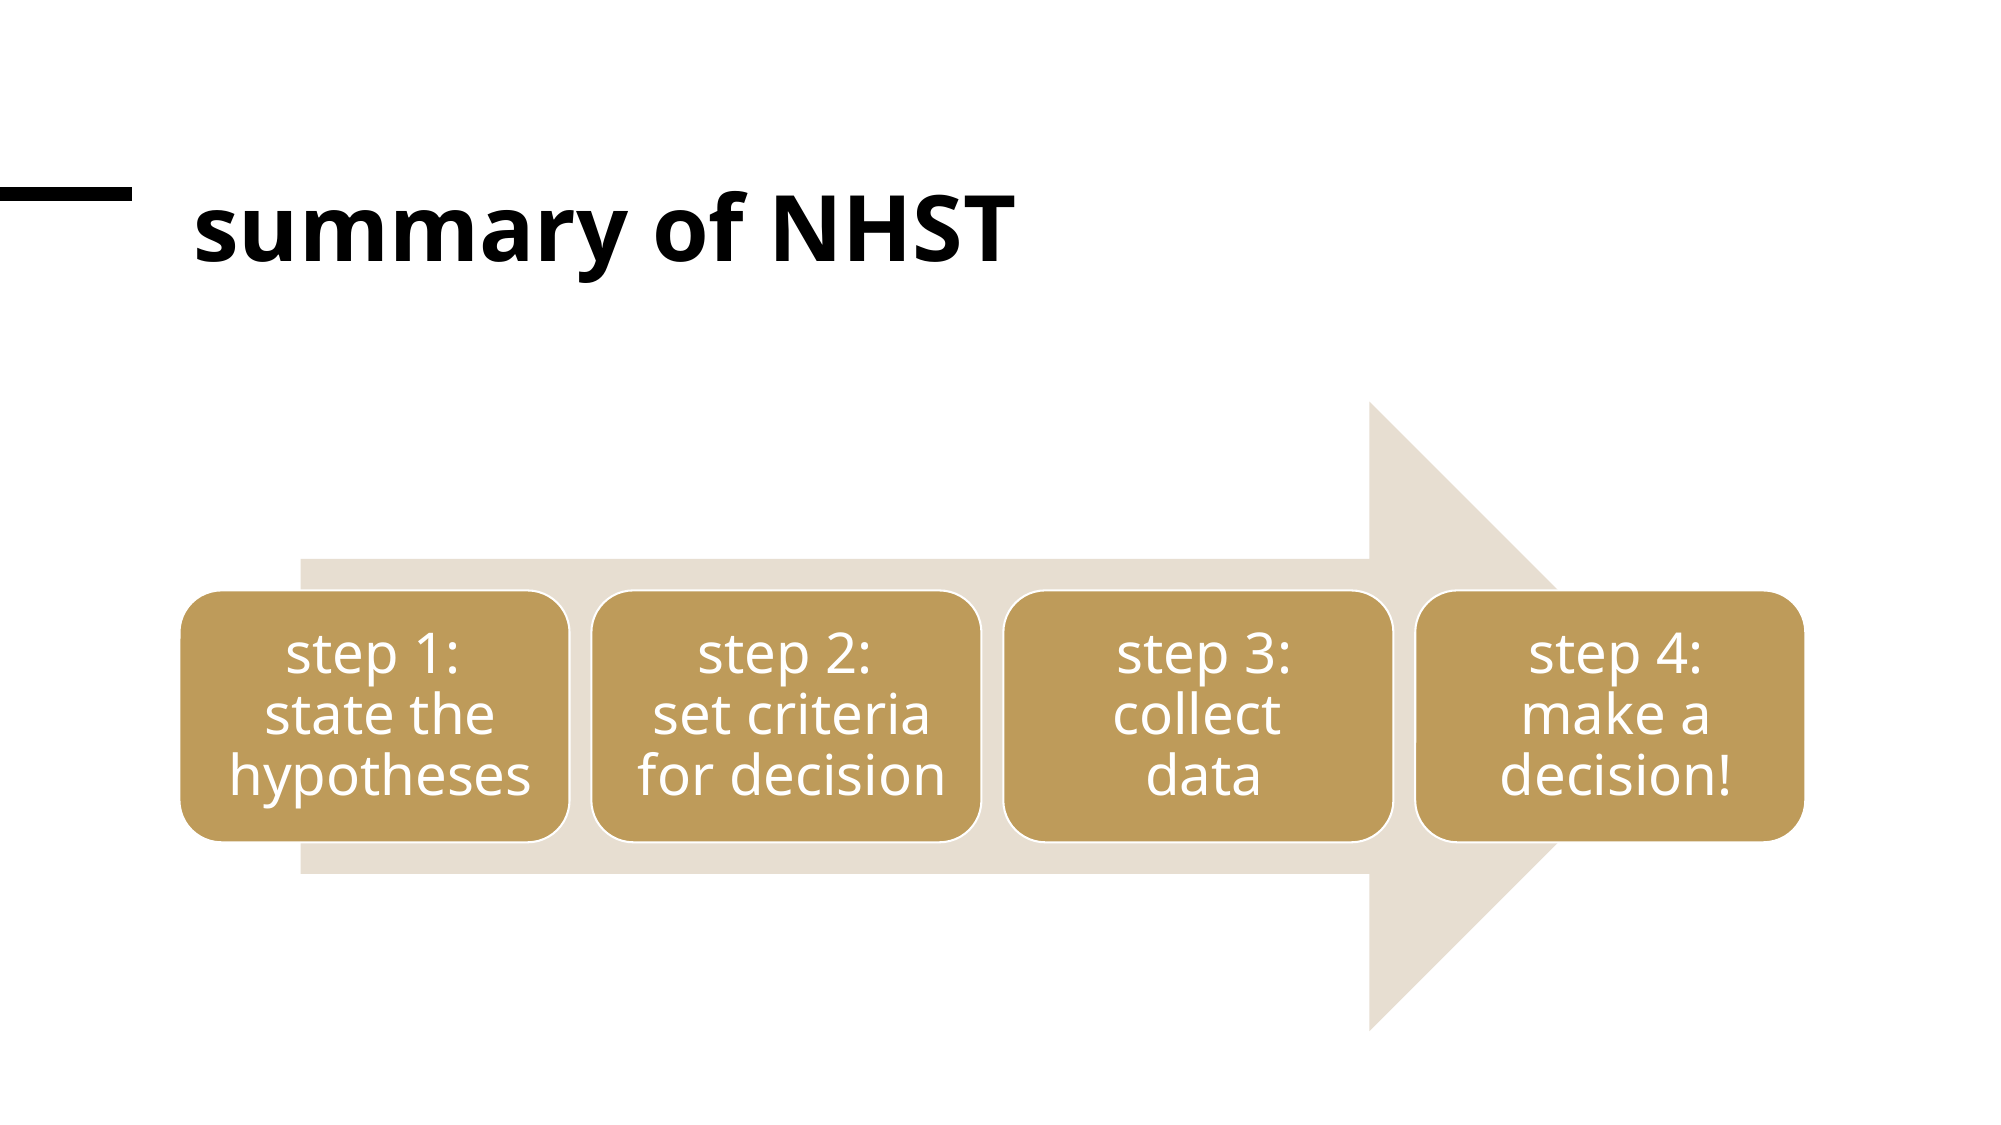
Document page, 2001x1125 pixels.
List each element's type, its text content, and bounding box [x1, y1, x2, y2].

title summary of NHST [178, 178, 1807, 392]
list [178, 401, 1807, 1032]
